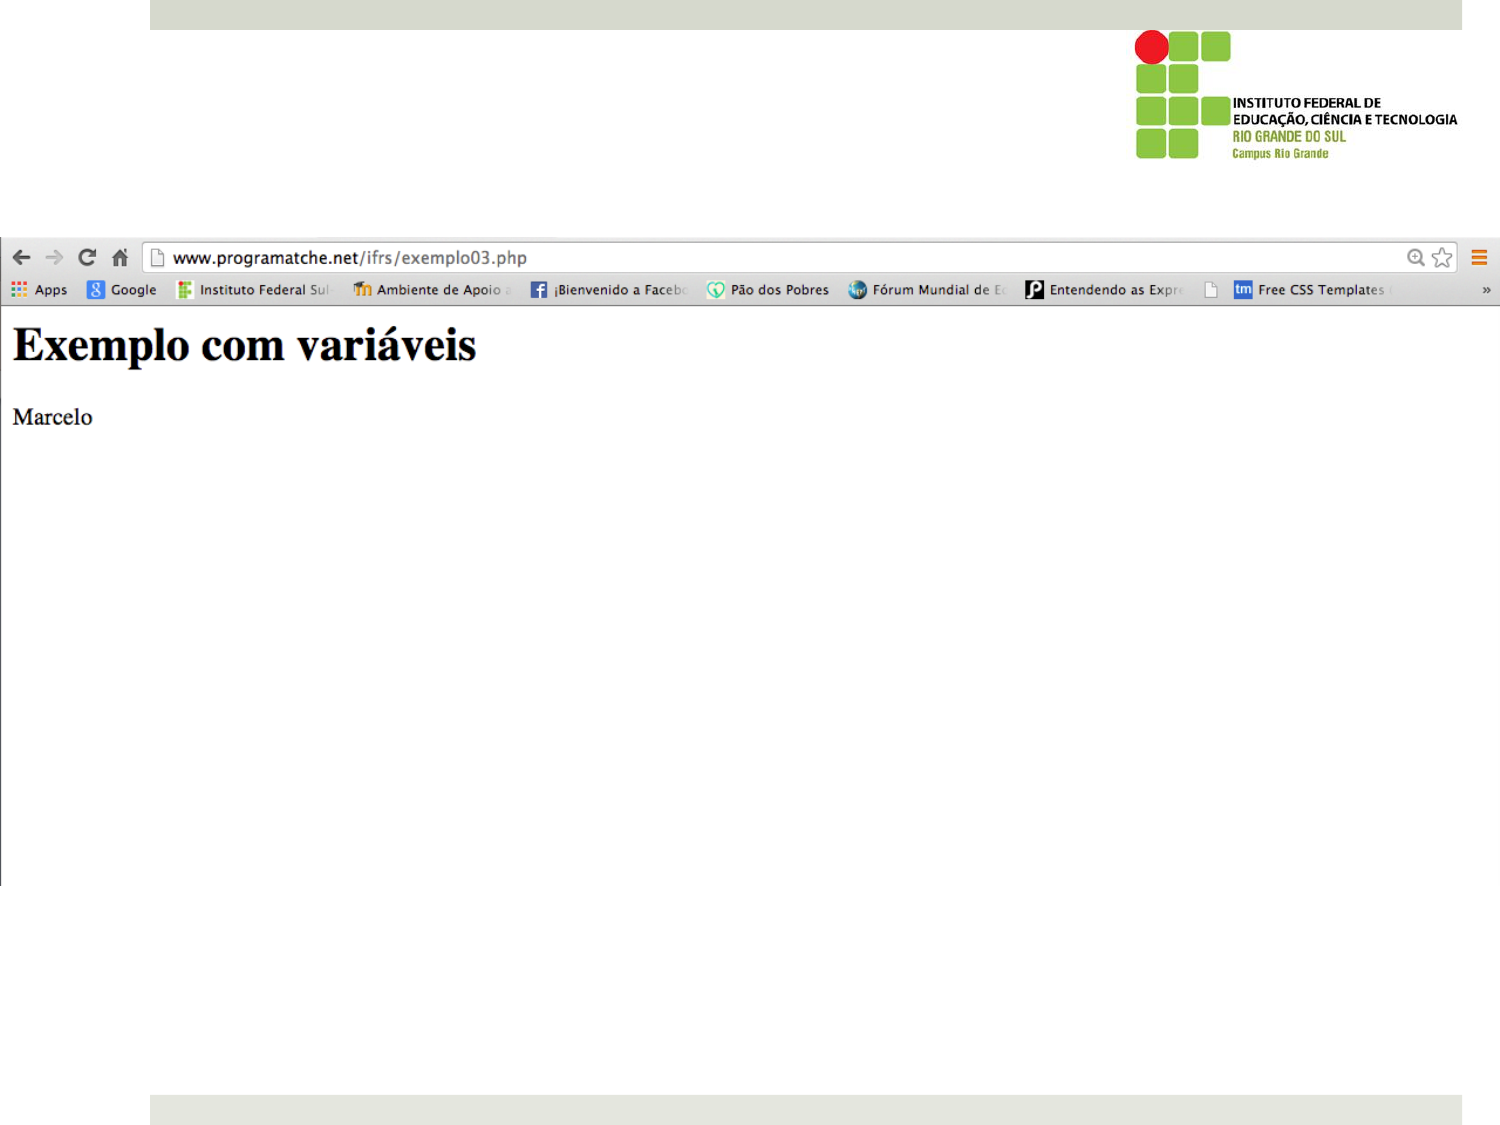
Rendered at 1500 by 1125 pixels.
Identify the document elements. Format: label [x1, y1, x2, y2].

picture [0, 236, 1500, 887]
picture [1126, 30, 1463, 168]
